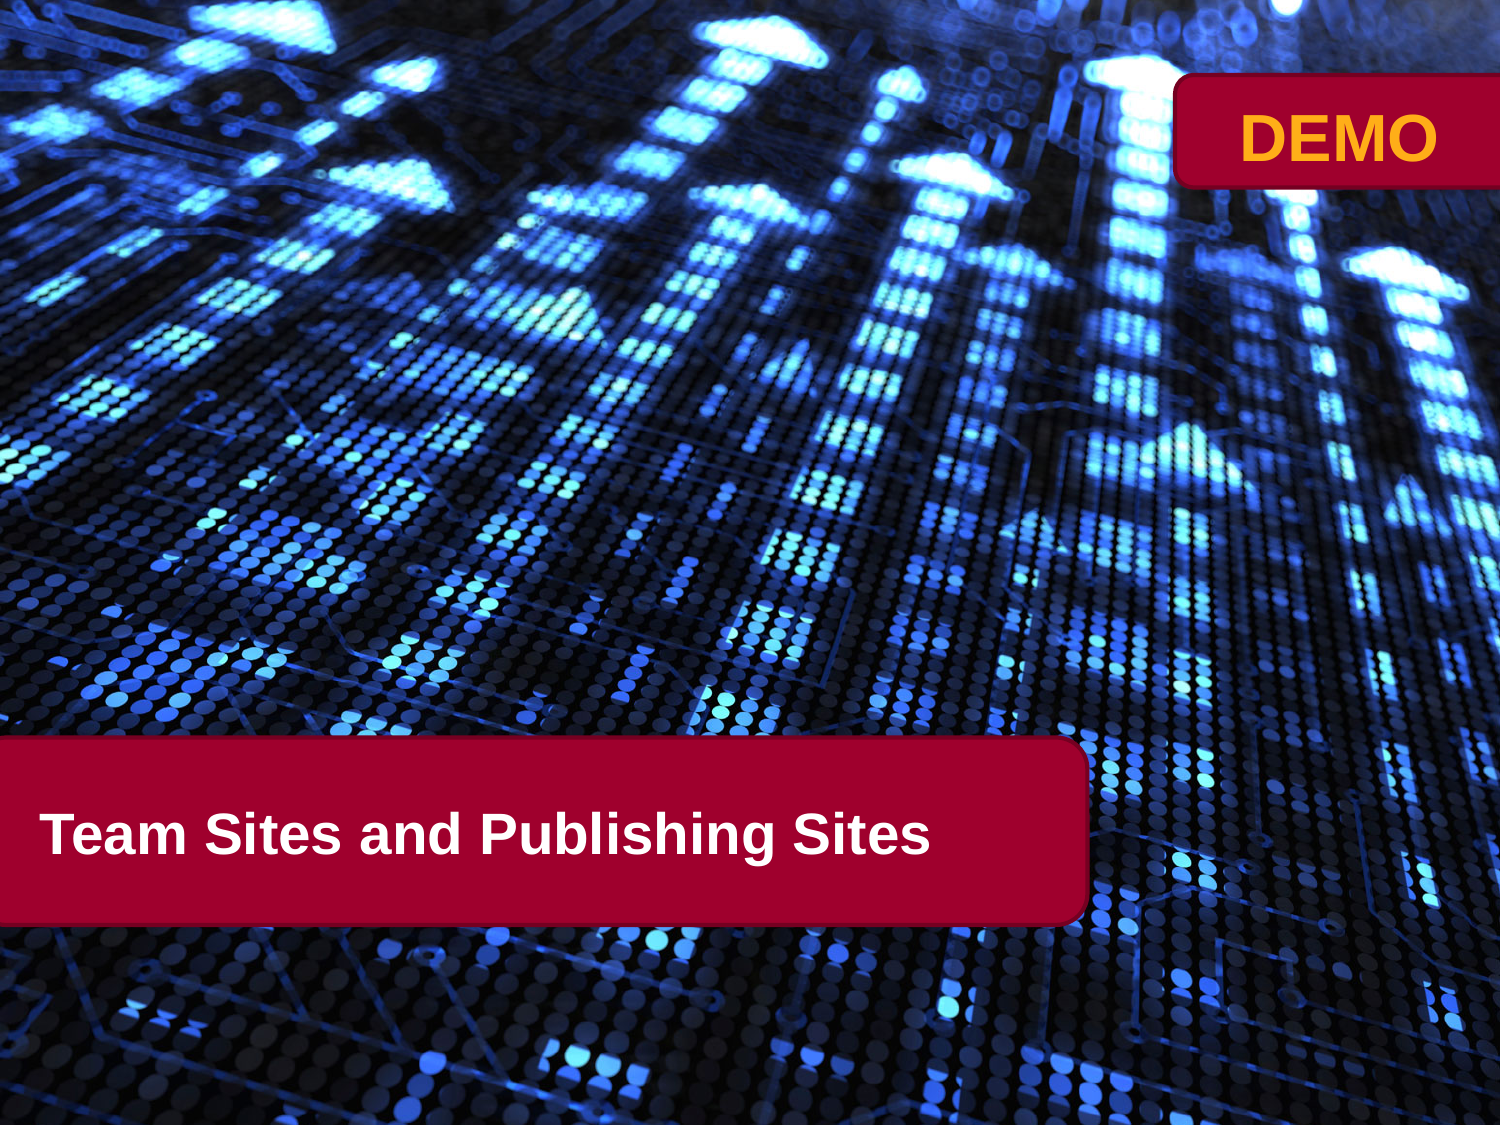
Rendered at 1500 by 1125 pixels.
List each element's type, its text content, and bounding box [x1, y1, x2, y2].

title Team Sites and Publishing Sites [24, 750, 1063, 913]
picture [0, 0, 1500, 1125]
